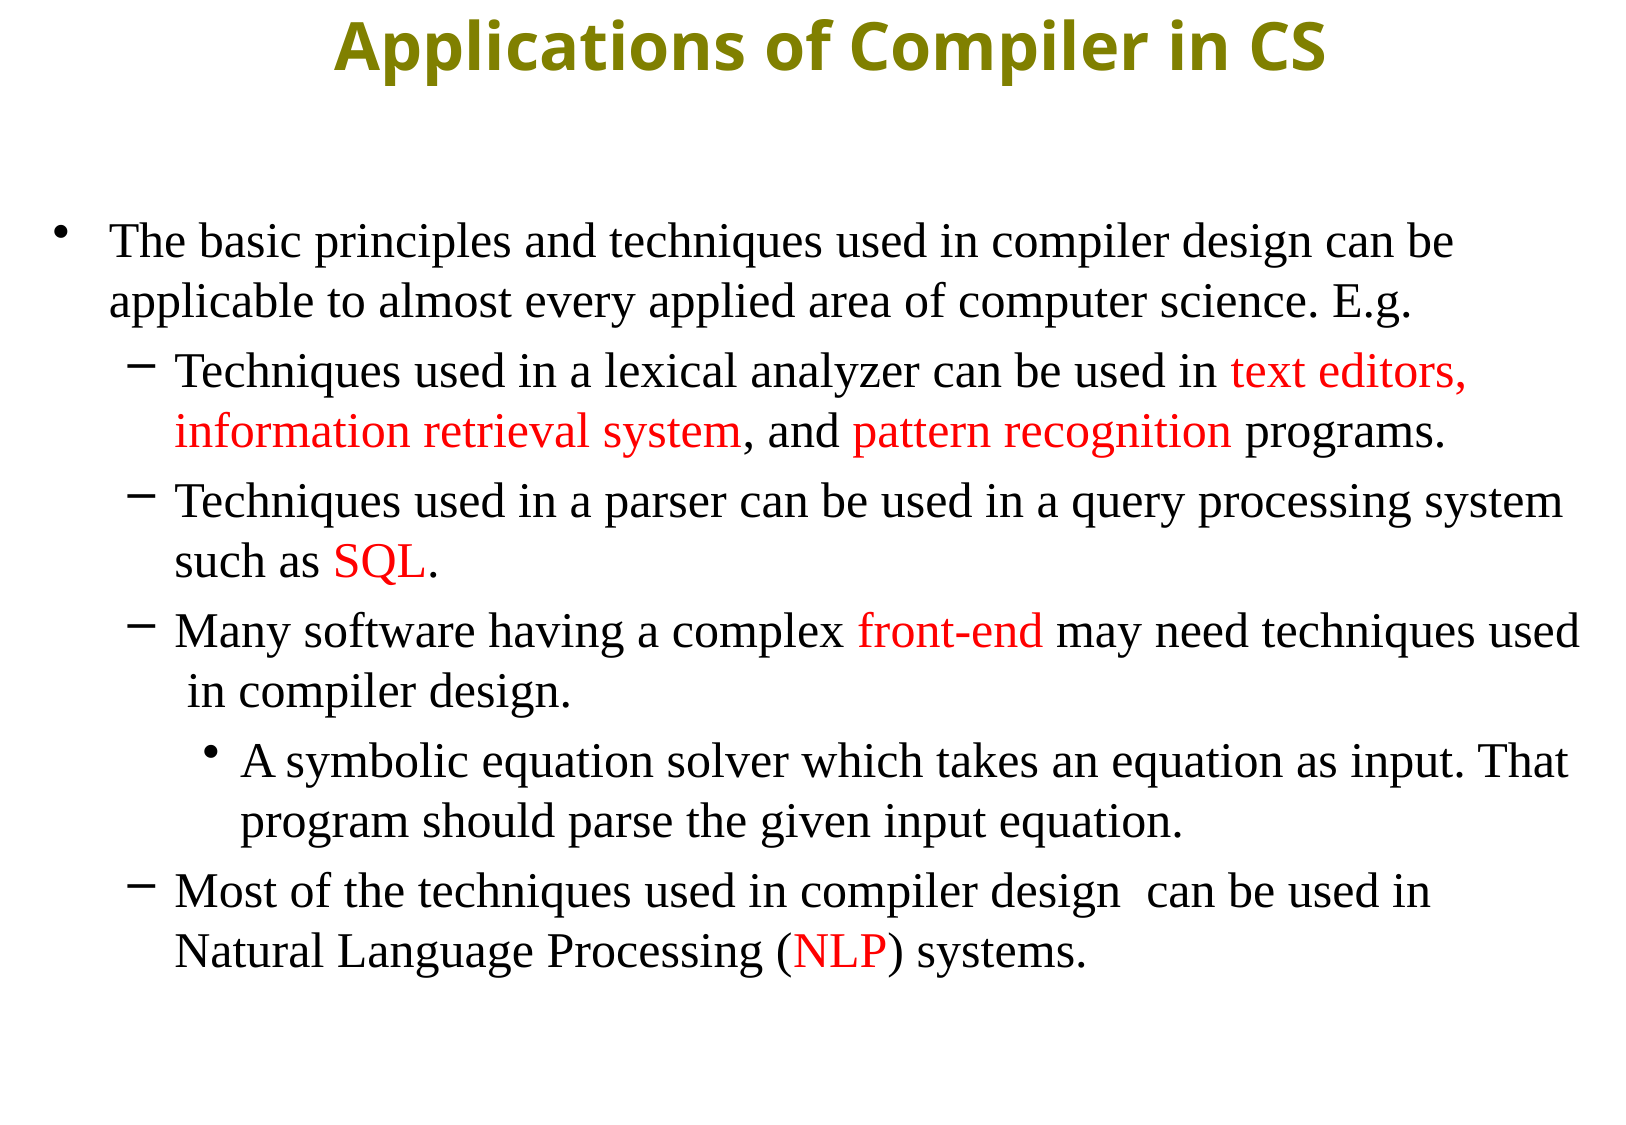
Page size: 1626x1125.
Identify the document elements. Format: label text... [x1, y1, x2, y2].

title Applications of Compiler in CS [62, 0, 1600, 88]
list The basic principles and techniques used in compiler design can be applicable to almost every applied area of computer science. E.g. Techniques used in a lexical analyzer can be used in text editors, information retrieval system, and pattern recognition programs. Techniques used in a parser can be used in a query processing system such as SQL. Many software having a complex front-end may need techniques used in compiler design. A symbolic equation solver which takes an equation as input. That program should parse the given input equation. Most of the techniques used in compiler design can be used in Natural Language Processing (NLP) systems. [37, 200, 1600, 1038]
